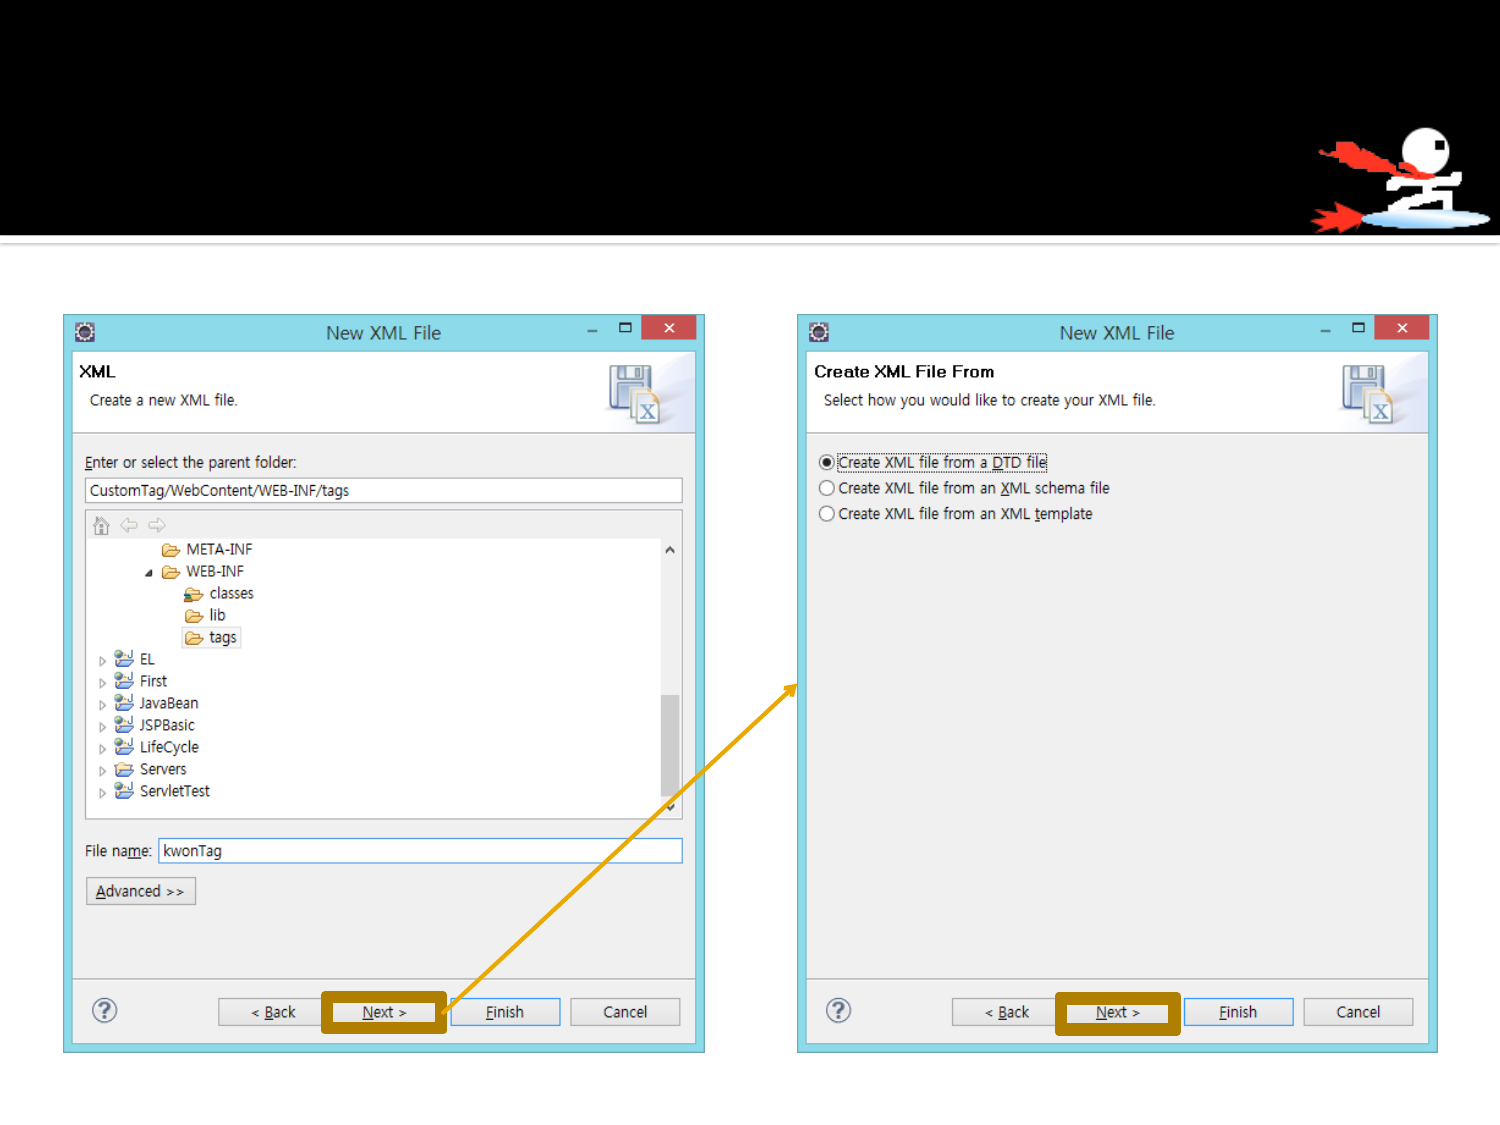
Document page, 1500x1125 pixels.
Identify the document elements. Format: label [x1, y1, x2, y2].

picture [63, 314, 705, 1053]
picture [797, 314, 1438, 1053]
text_box [443, 683, 798, 1013]
picture [1269, 125, 1500, 235]
